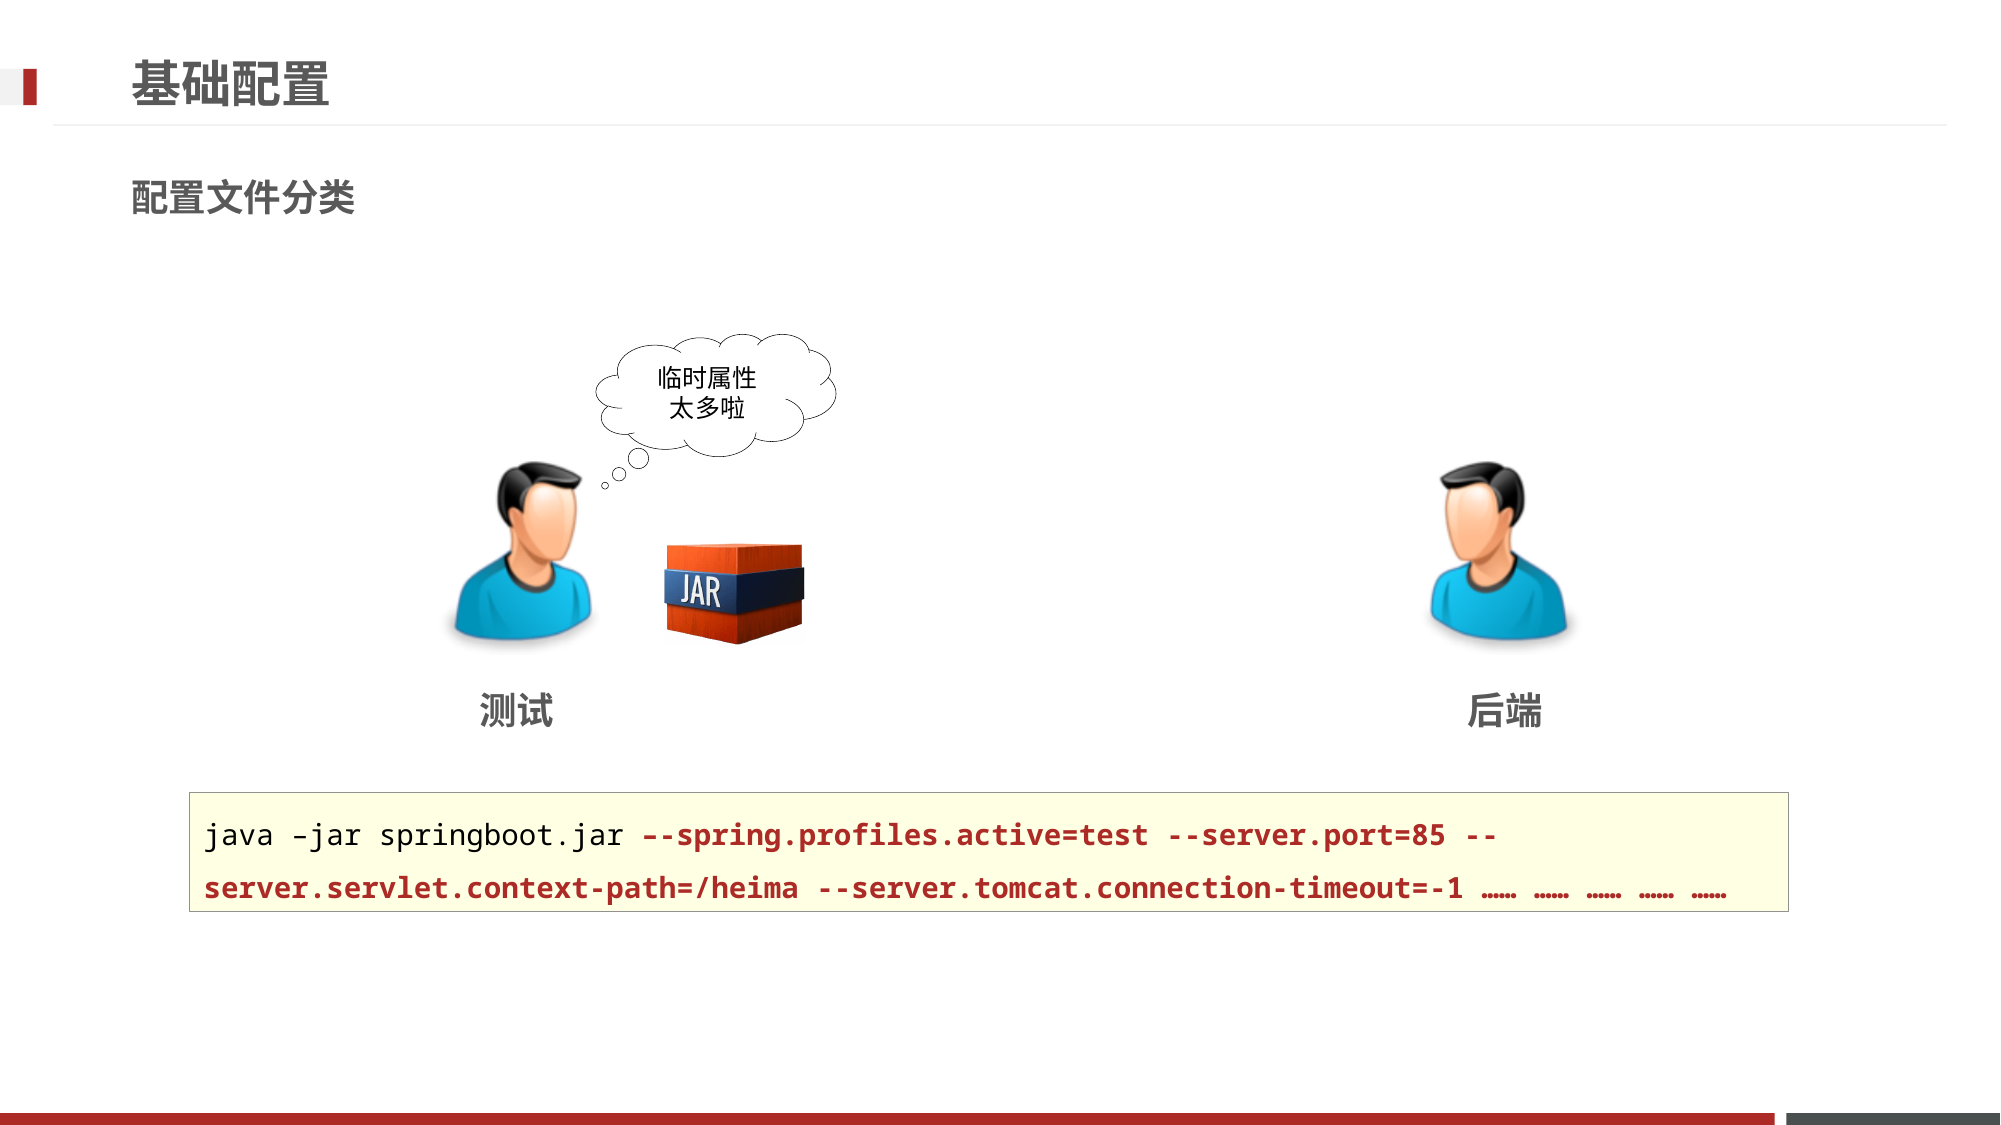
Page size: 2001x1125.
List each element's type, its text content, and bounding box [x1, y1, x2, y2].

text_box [433, 447, 601, 753]
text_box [1421, 447, 1589, 753]
text_box java –jar springboot.jar –-spring.profiles.active=test --server.port=85 --server.servlet.context-path=/heima --server.tomcat.connection-timeout=-1 …… …… …… …… …… [188, 791, 1788, 912]
text_box 临时属性 太多啦 [610, 465, 628, 484]
text_box 临时属性 太多啦 [593, 332, 839, 471]
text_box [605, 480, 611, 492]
title 基础配置 [116, 40, 1556, 125]
picture [662, 543, 805, 645]
list 配置文件分类 [116, 154, 1880, 239]
